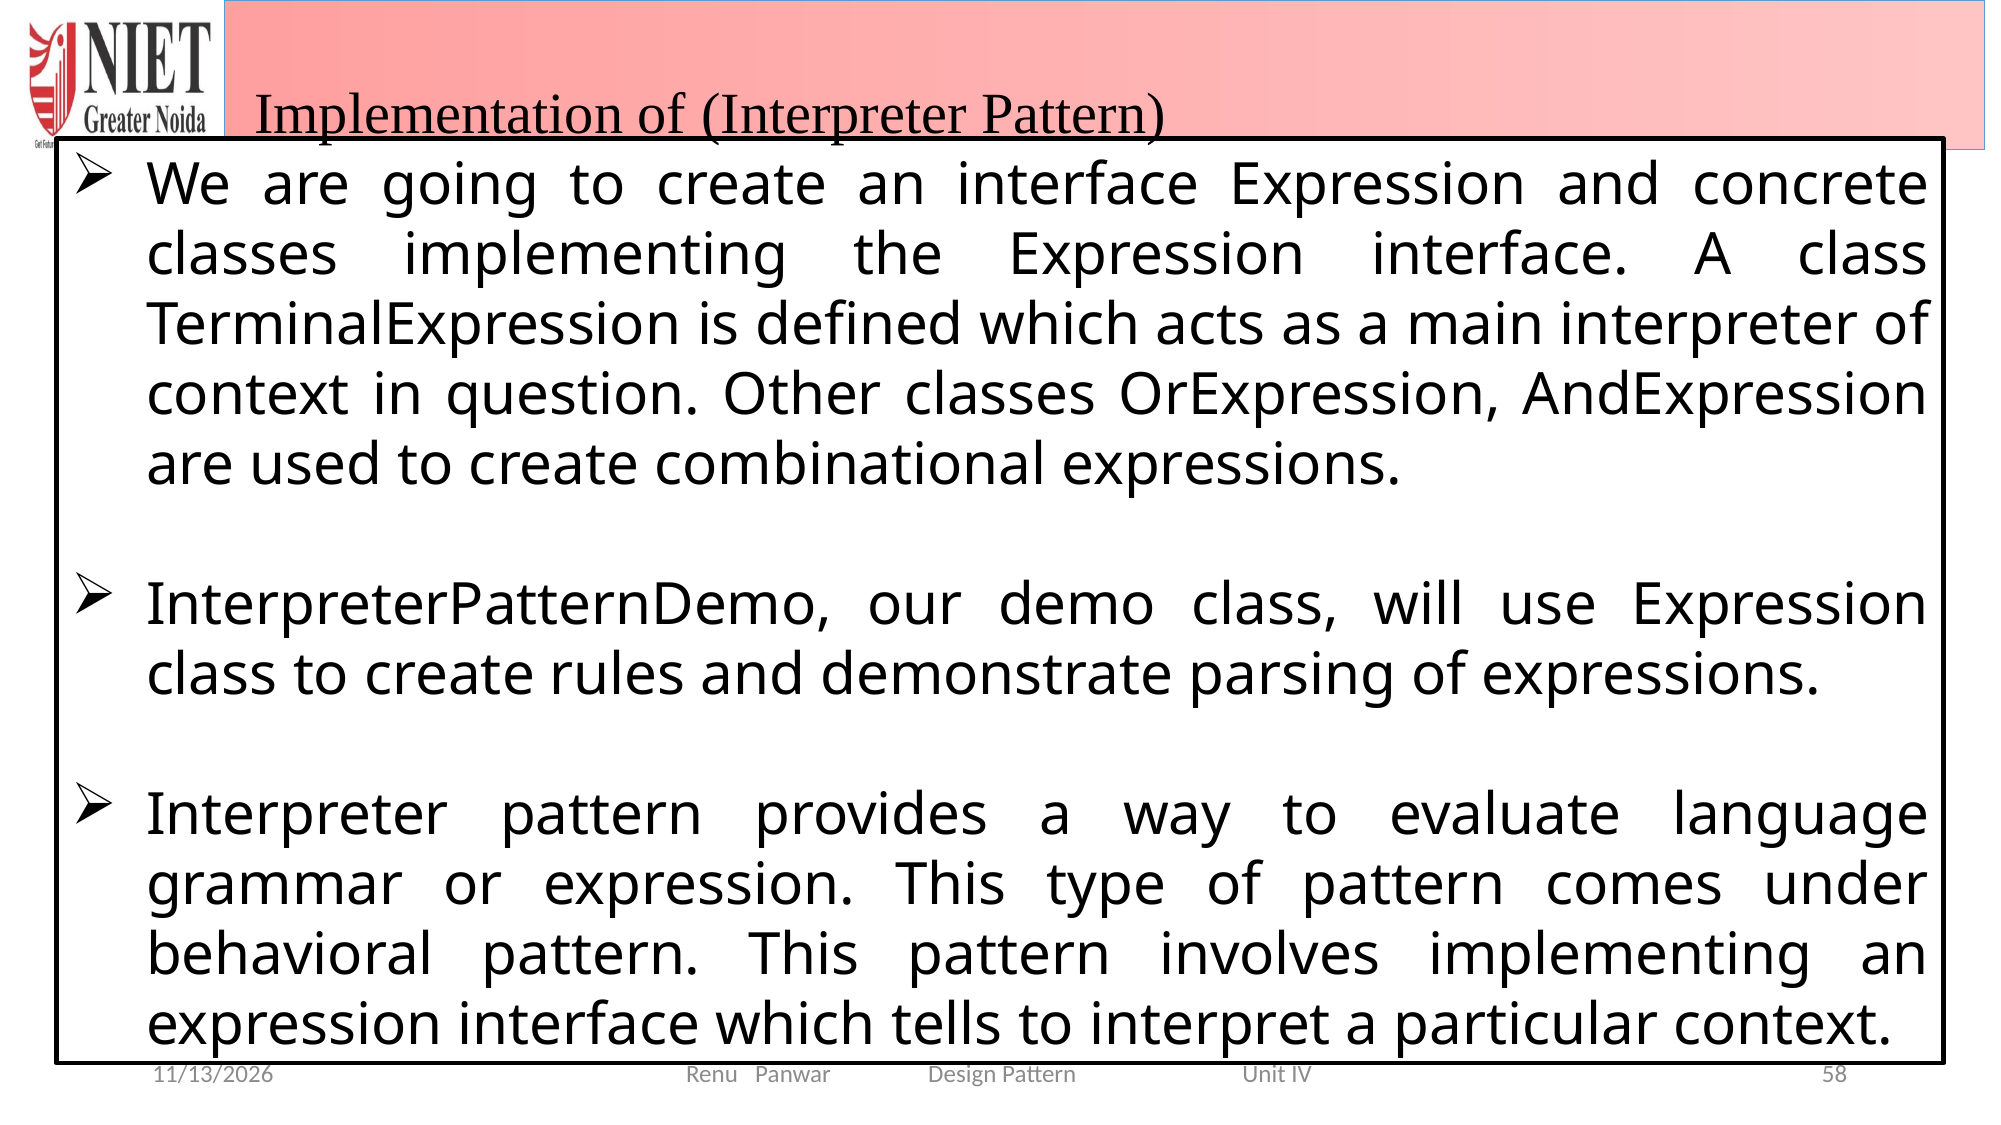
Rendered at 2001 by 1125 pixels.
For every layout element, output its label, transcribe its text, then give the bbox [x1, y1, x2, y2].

footer Renu Panwar Design Pattern Unit IV [662, 1042, 1338, 1103]
slide_number 58 [1412, 1064, 1863, 1103]
picture [15, 0, 224, 182]
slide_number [137, 1064, 588, 1103]
text_box Implementation of (Interpreter Pattern) [239, 63, 1240, 153]
text_box We are going to create an interface Expression and concrete classes implementing the Expression interface. A class TerminalExpression is defined which acts as a main interpreter of context in question. Other classes OrExpression, AndExpression are used to create combinational expressions. InterpreterPatternDemo, our demo class, will use Expression class to create rules and demonstrate parsing of expressions. Interpreter pattern provides a way to evaluate language grammar or expression. This type of pattern comes under behavioral pattern. This pattern involves implementing an expression interface which tells to interpret a particular context. [56, 138, 1944, 1064]
